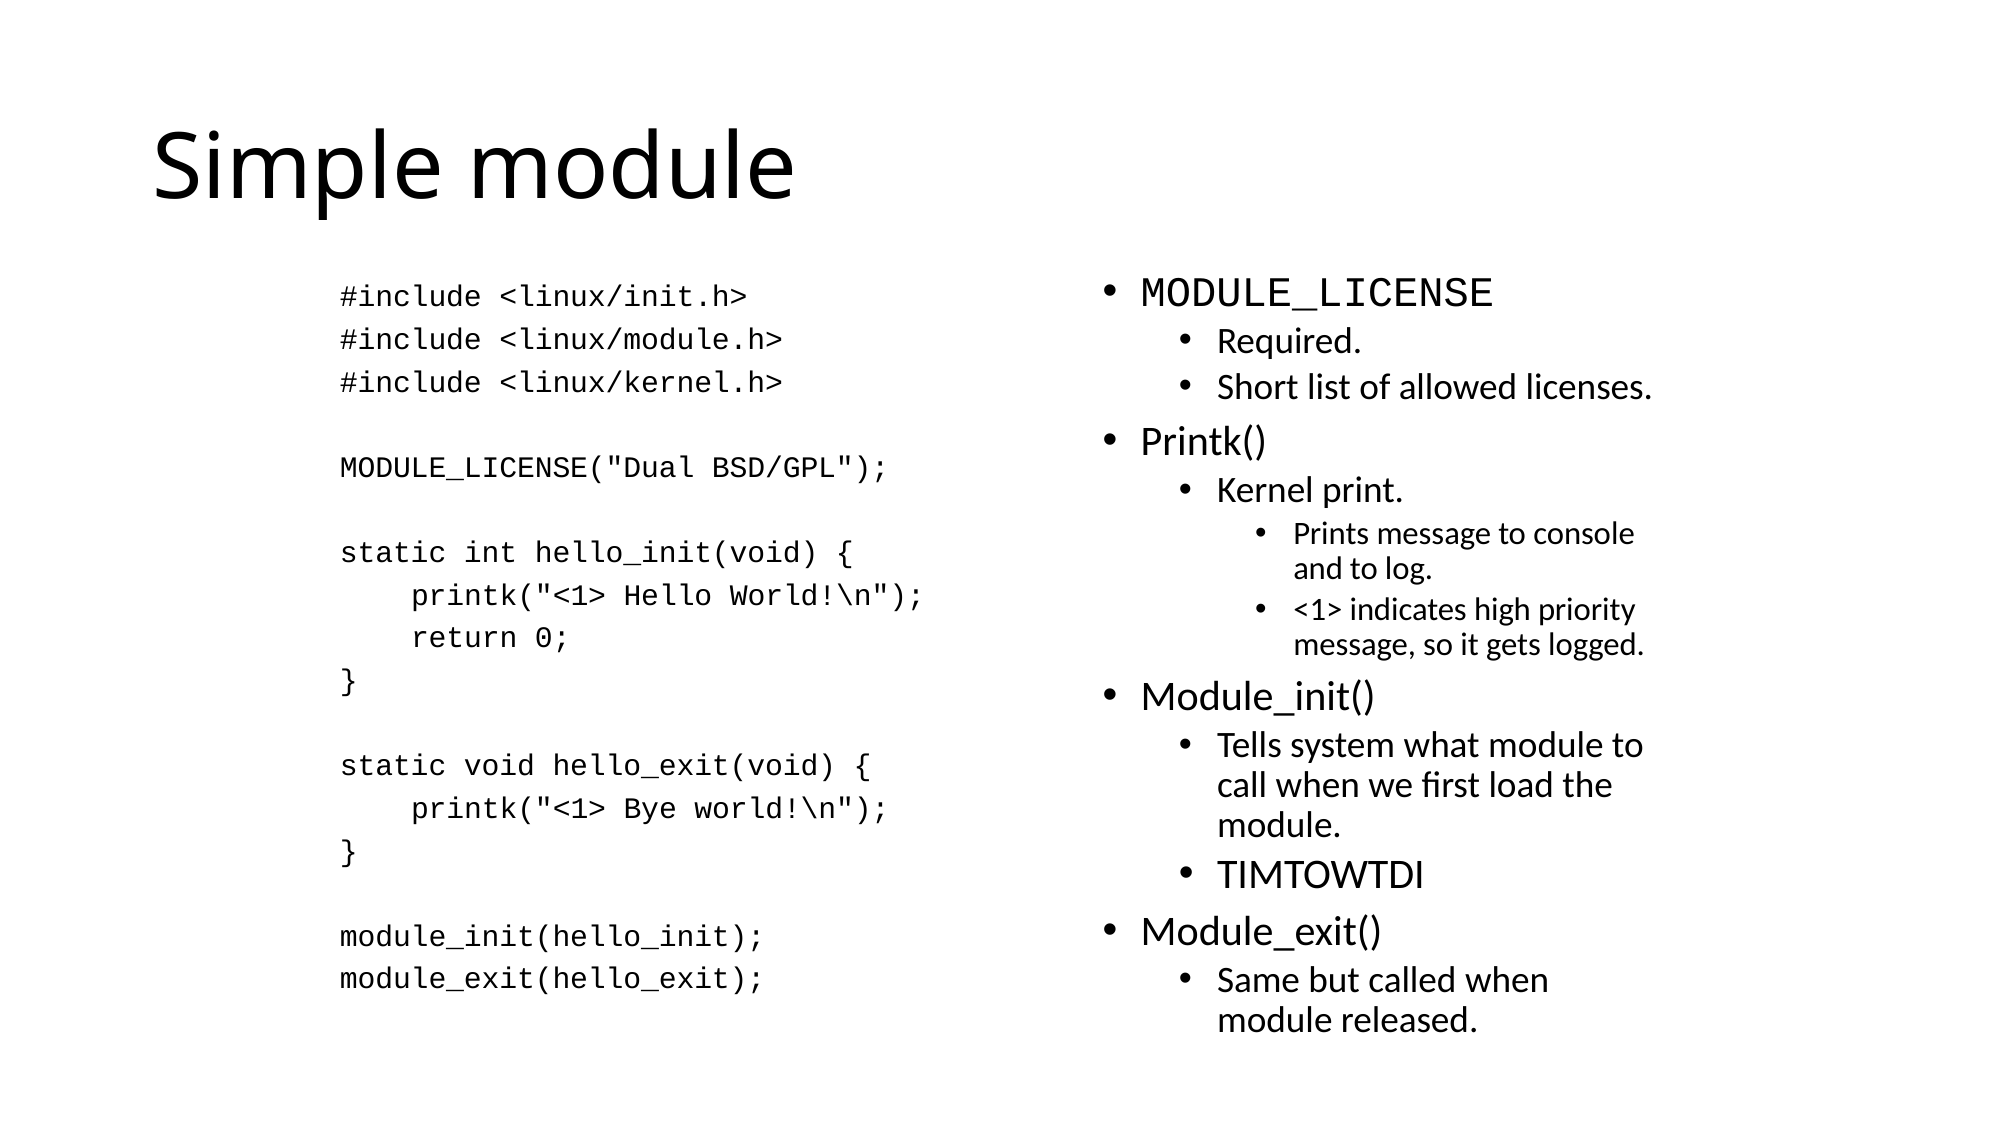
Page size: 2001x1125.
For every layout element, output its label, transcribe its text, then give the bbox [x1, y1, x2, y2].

title Simple module [137, 59, 1863, 278]
list MODULE_LICENSE Required. Short list of allowed licenses. Printk() Kernel print. Prints message to console and to log. <1> indicates high priority message, so it gets logged. Module_init() Tells system what module to call when we first load the module. TIMTOWTDI Module_exit() Same but called when module released. [1087, 262, 1675, 1088]
list #include <linux/init.h> #include <linux/module.h> #include <linux/kernel.h> MODULE_LICENSE("Dual BSD/GPL"); static int hello_init(void) { printk("<1> Hello World!\n"); return 0; } static void hello_exit(void) { printk("<1> Bye world!\n"); } module_init(hello_init); module_exit(hello_exit); [324, 262, 1087, 1005]
